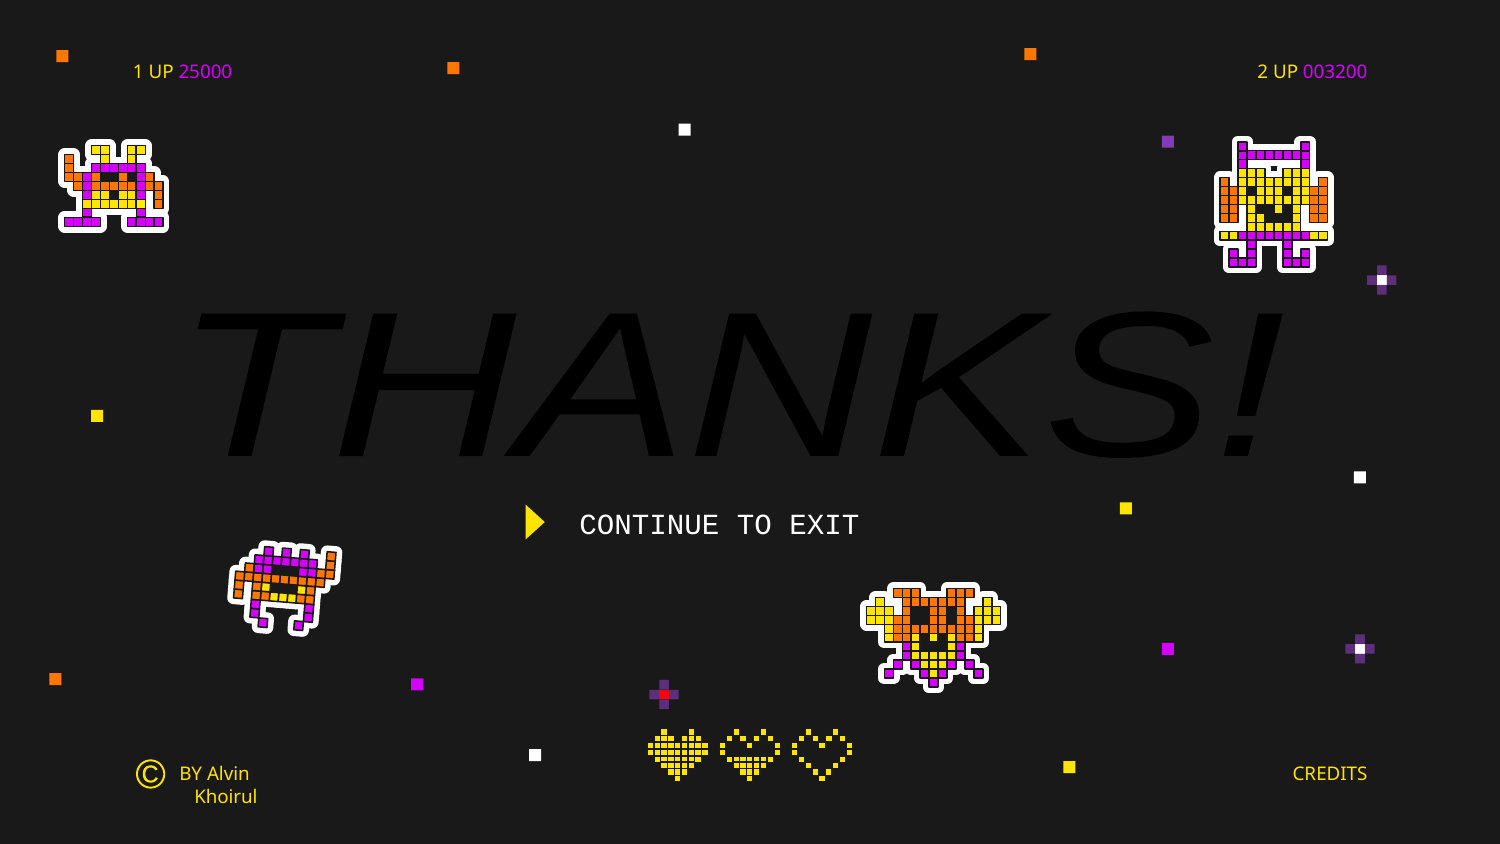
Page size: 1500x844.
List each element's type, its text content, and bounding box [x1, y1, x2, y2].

text_box [525, 504, 545, 540]
text_box [678, 123, 691, 136]
subtitle 2 UP 003200 [1144, 53, 1383, 89]
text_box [649, 679, 679, 710]
subtitle 1 UP 25000 [117, 53, 345, 89]
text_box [230, 544, 337, 634]
text_box [1161, 642, 1174, 655]
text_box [1219, 141, 1328, 268]
text_box BY Alvin Khoirul [164, 766, 421, 802]
text_box [411, 678, 424, 691]
text_box [529, 749, 542, 762]
text_box [1119, 502, 1132, 515]
text_box [1353, 471, 1366, 484]
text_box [1345, 634, 1375, 664]
text_box [1161, 135, 1174, 148]
subtitle CREDITS [1220, 755, 1383, 790]
subtitle CONTINUE TO EXIT [561, 489, 878, 557]
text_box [646, 728, 853, 782]
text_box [866, 588, 1001, 688]
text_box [64, 145, 164, 227]
